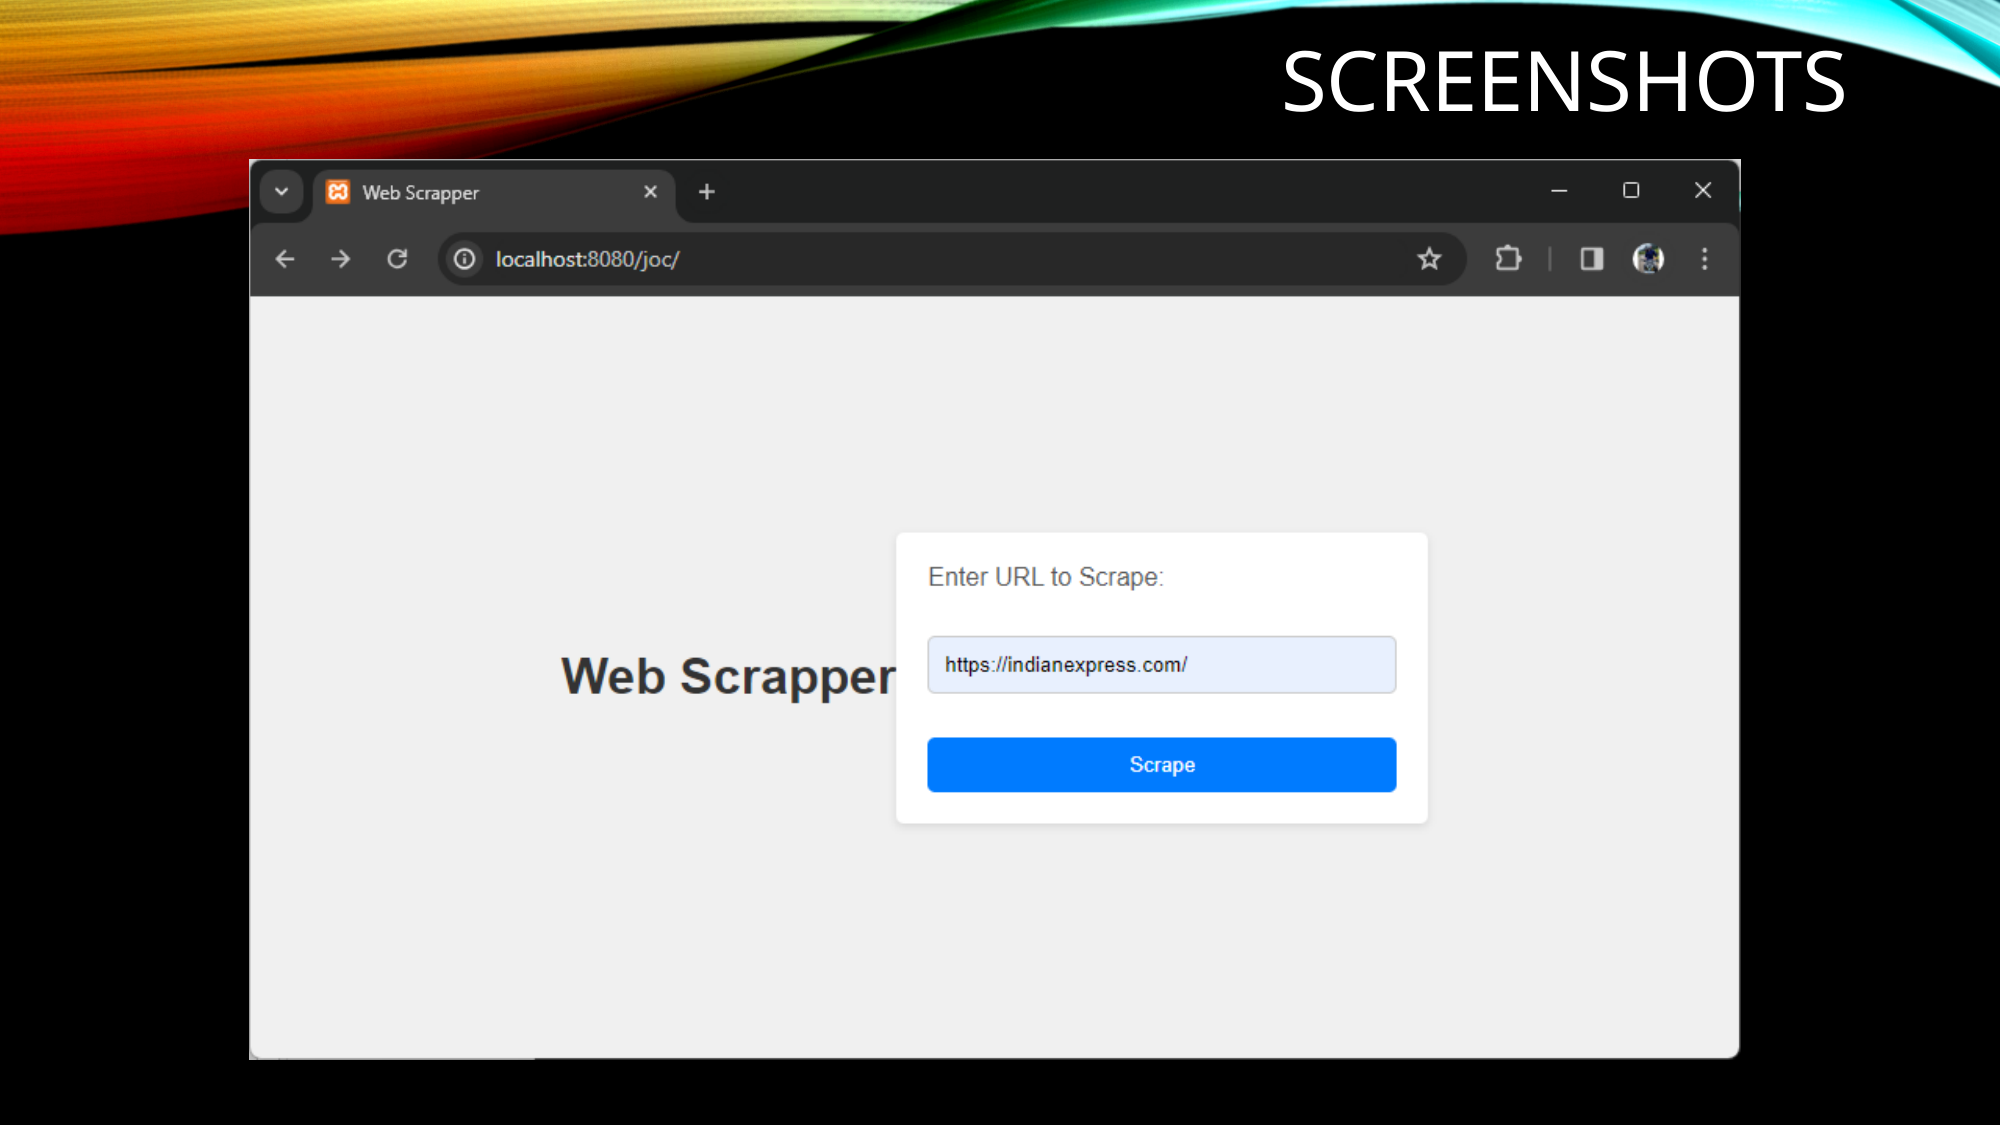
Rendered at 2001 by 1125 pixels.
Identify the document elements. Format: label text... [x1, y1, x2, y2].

title Screenshots [451, 0, 1864, 191]
picture [0, 0, 2000, 1060]
